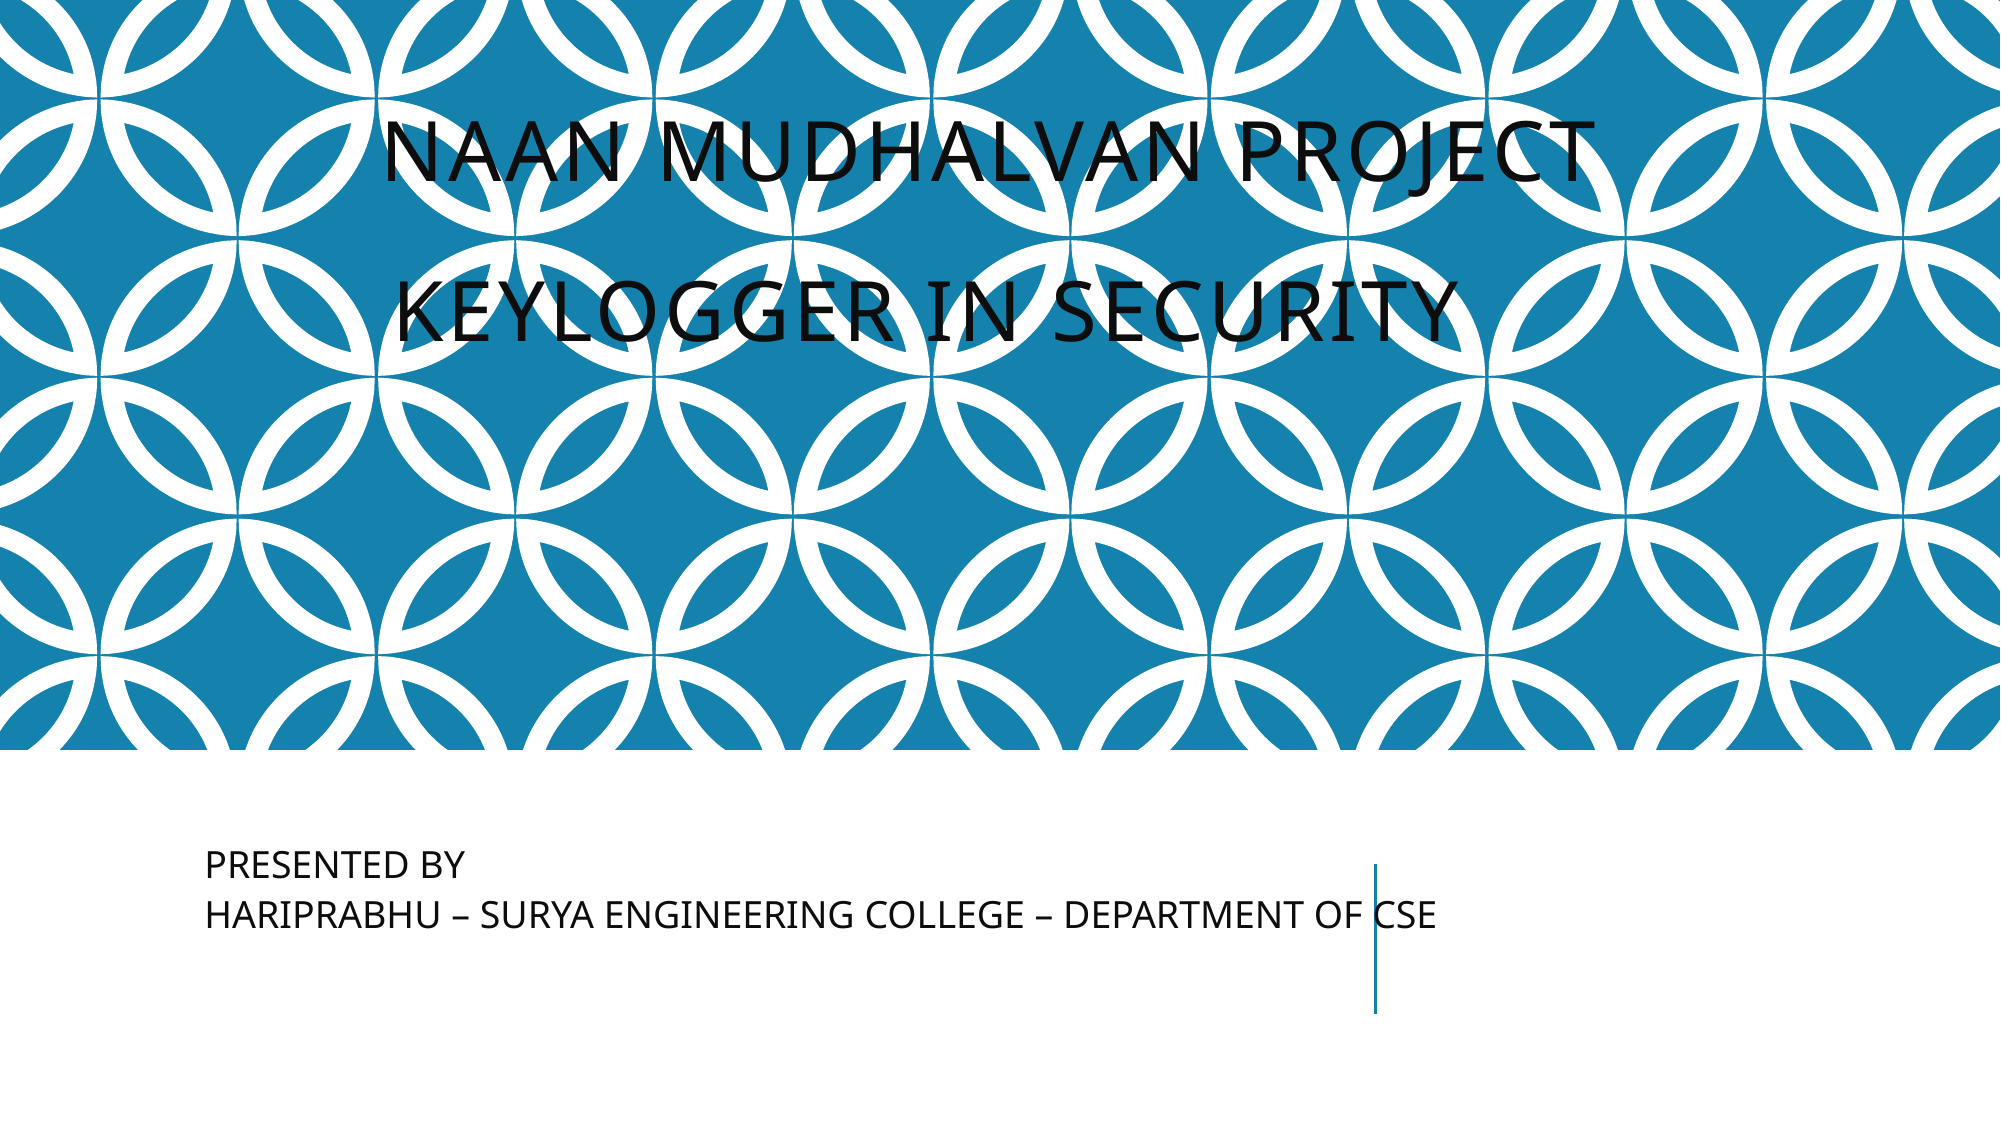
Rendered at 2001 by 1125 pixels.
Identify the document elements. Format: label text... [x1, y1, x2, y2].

subtitle PRESENTED BY HARIPRABHU – SURYA ENGINEERING COLLEGE – DEPARTMENT OF CSE [189, 783, 1638, 994]
title NAAN MUDHALVAN PROJECT KEYLOGGER IN SECURITY [189, 43, 1638, 431]
